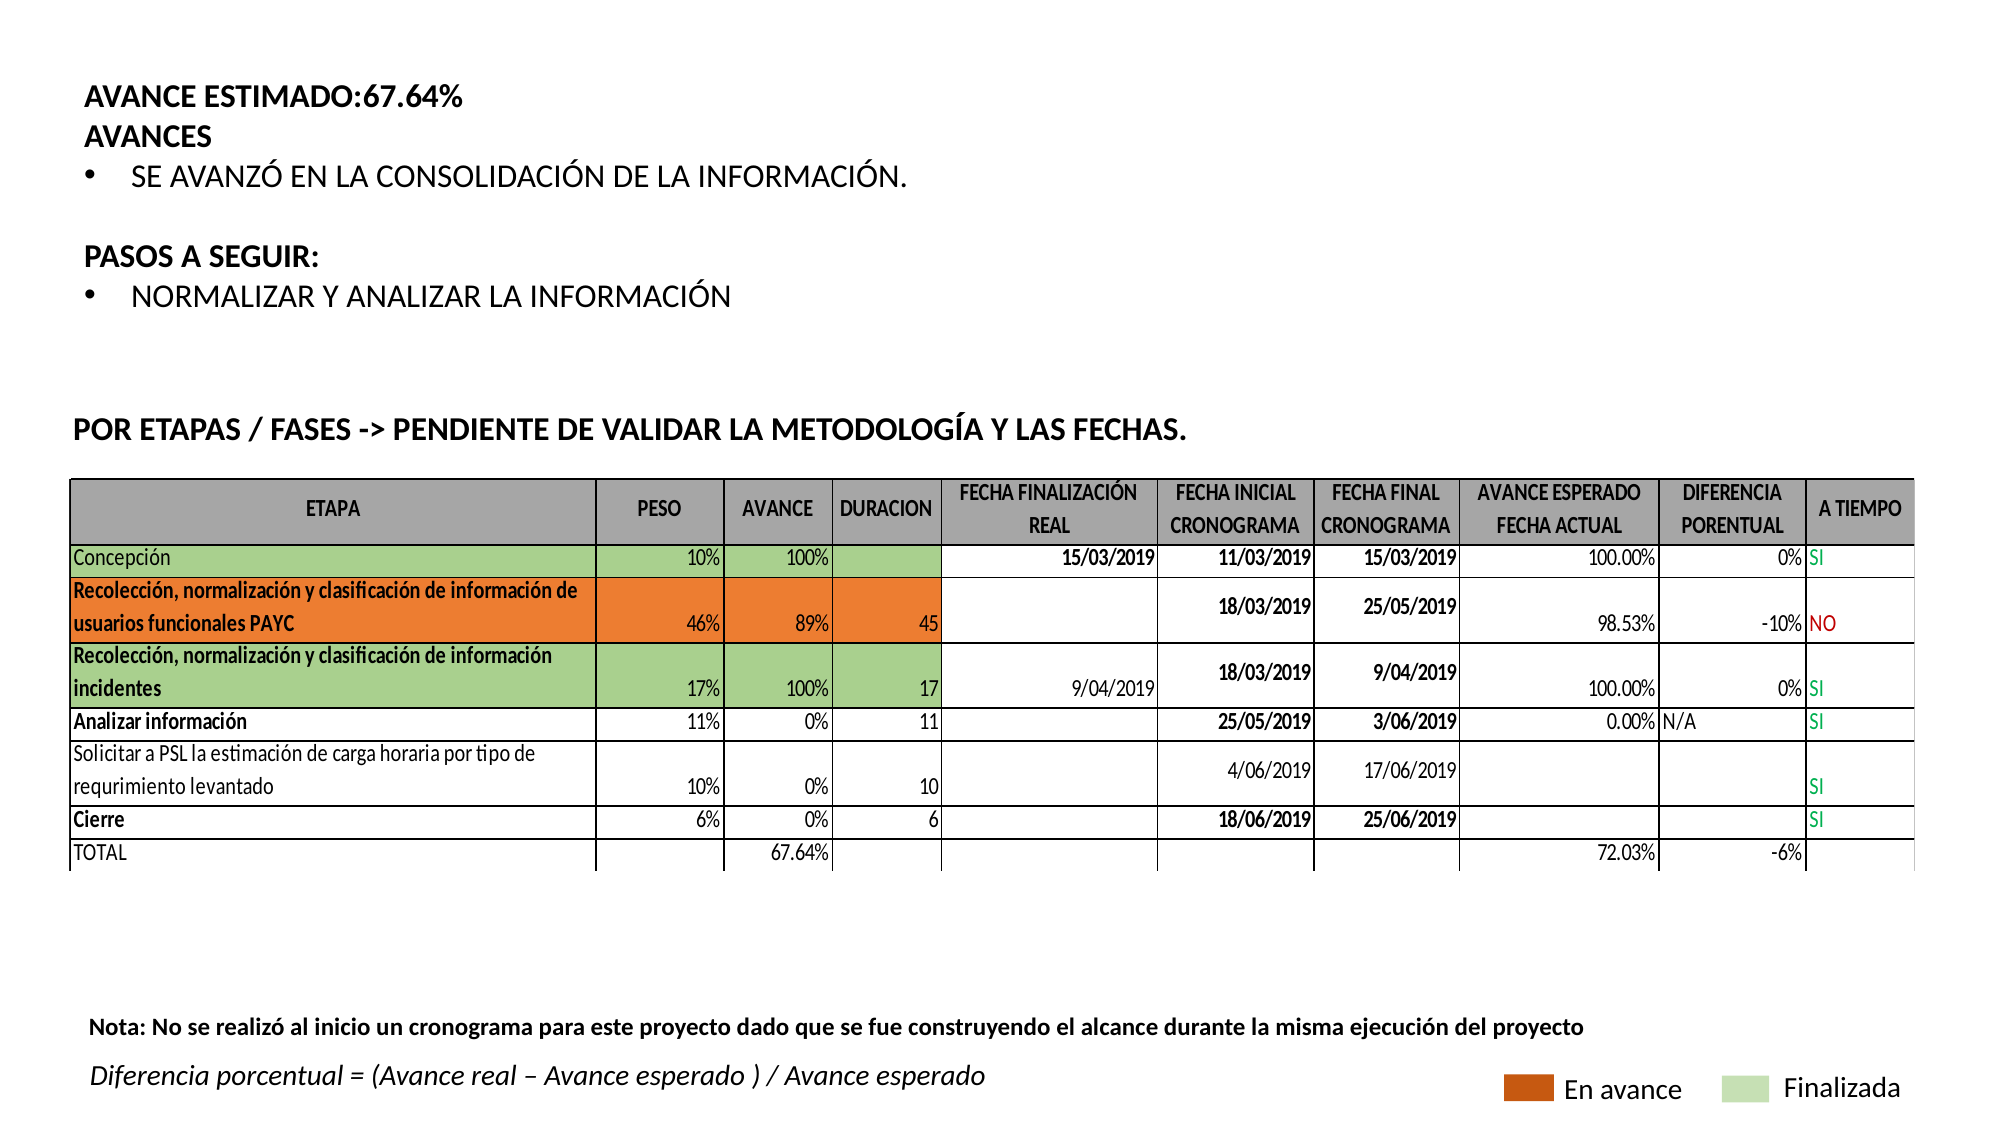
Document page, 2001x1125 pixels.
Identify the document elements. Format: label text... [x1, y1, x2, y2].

text_box En avance [1549, 1062, 1700, 1113]
text_box Nota: No se realizó al inicio un cronograma para este proyecto dado que se fue construyendo el alcance durante la misma ejecución del proyecto [73, 1002, 1877, 1048]
text_box Finalizada [1769, 1060, 1922, 1111]
text_box POR ETAPAS / FASES -> PENDIENTE DE VALIDAR LA METODOLOGÍA Y LAS FECHAS. [58, 399, 1205, 454]
picture [69, 478, 1916, 873]
text_box Diferencia porcentual = (Avance real – Avance esperado ) / Avance esperado [75, 1049, 1008, 1099]
text_box AVANCE ESTIMADO:67.64% AVANCES SE AVANZÓ EN LA CONSOLIDACIÓN DE LA INFORMACIÓN. PASOS A SEGUIR: NORMALIZAR Y ANALIZAR LA INFORMACIÓN [69, 66, 1916, 322]
text_box [1721, 1075, 1769, 1103]
text_box [1503, 1073, 1549, 1102]
